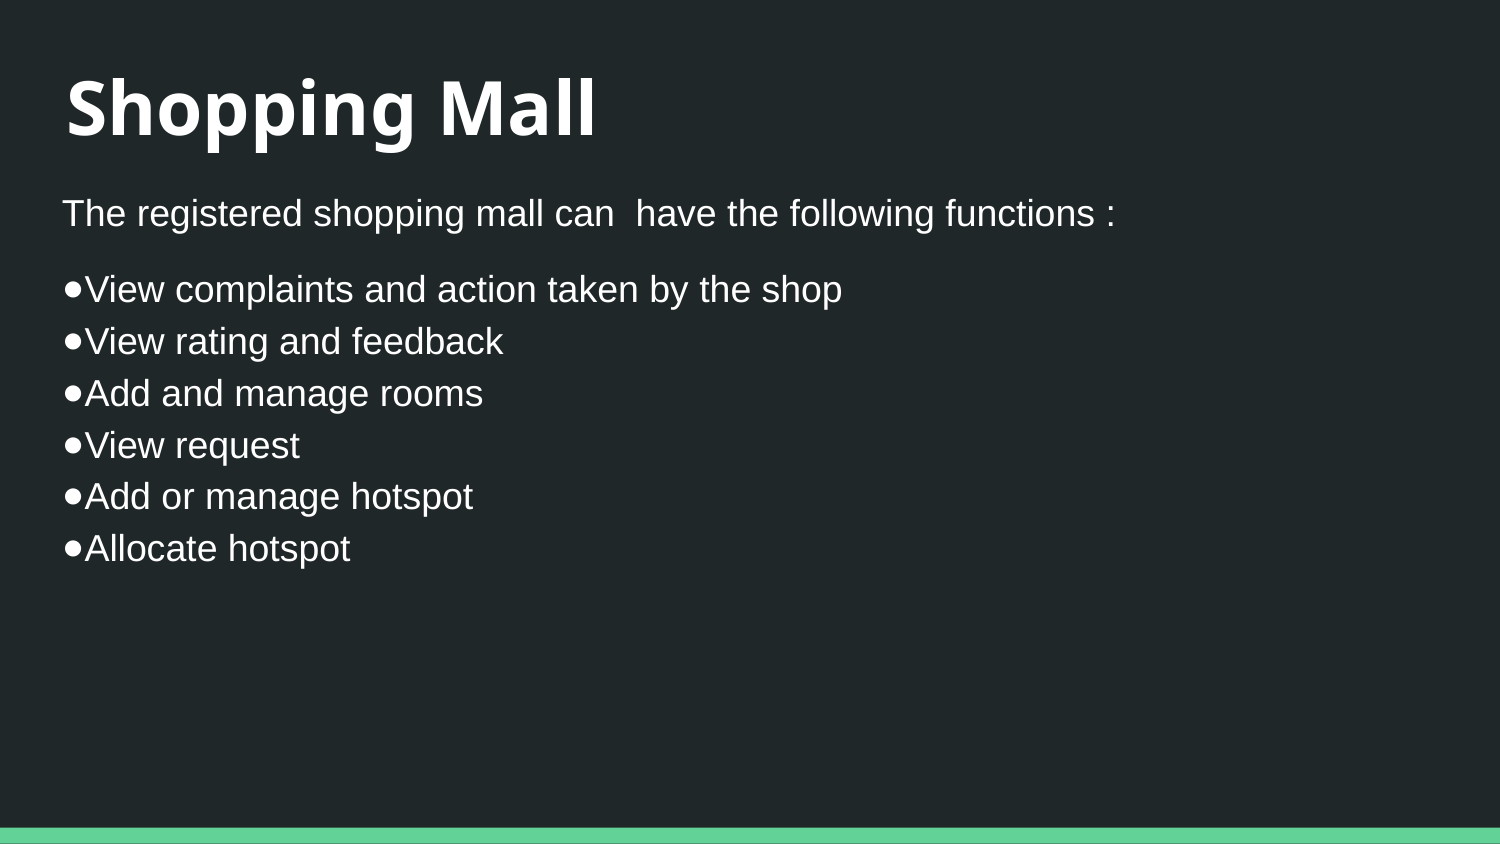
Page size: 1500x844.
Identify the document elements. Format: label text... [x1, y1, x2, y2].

list The registered shopping mall can have the following functions : View complaints and action taken by the shop View rating and feedback Add and manage rooms View request Add or manage hotspot Allocate hotspot [46, 166, 1488, 844]
title Shopping Mall [51, 45, 1449, 140]
